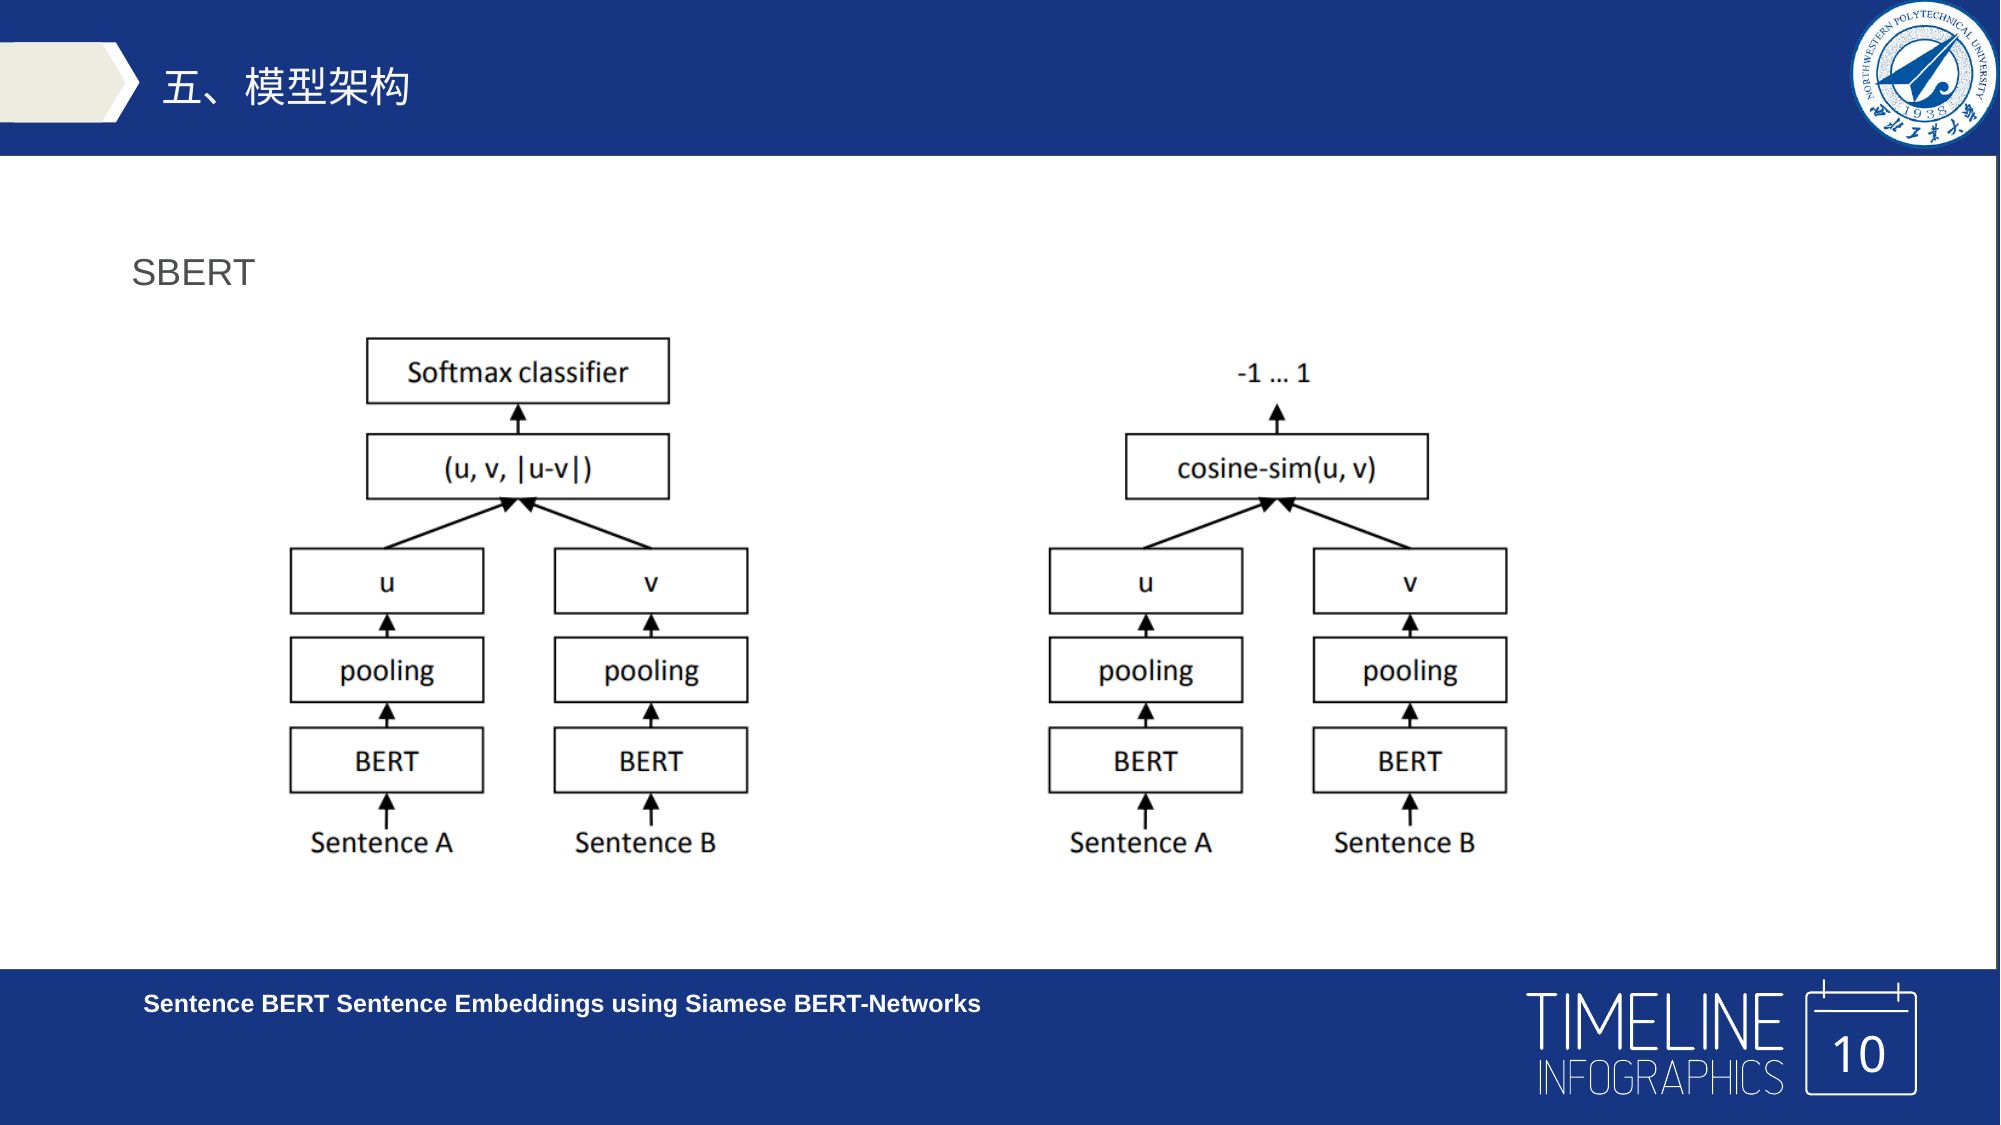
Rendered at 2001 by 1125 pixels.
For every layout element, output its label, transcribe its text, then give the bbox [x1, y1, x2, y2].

text_box [102, 42, 140, 123]
text_box 五、模型架构 [146, 53, 427, 119]
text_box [1525, 992, 1784, 1051]
text_box Sentence BERT Sentence Embeddings using Siamese BERT-Networks [128, 980, 1408, 1025]
text_box [1806, 992, 1916, 1095]
picture [285, 300, 1527, 879]
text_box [1539, 1059, 1784, 1095]
text_box 10 [1815, 1015, 1925, 1090]
text_box SBERT [116, 240, 728, 301]
picture [1813, 0, 2001, 182]
text_box [0, 42, 126, 123]
